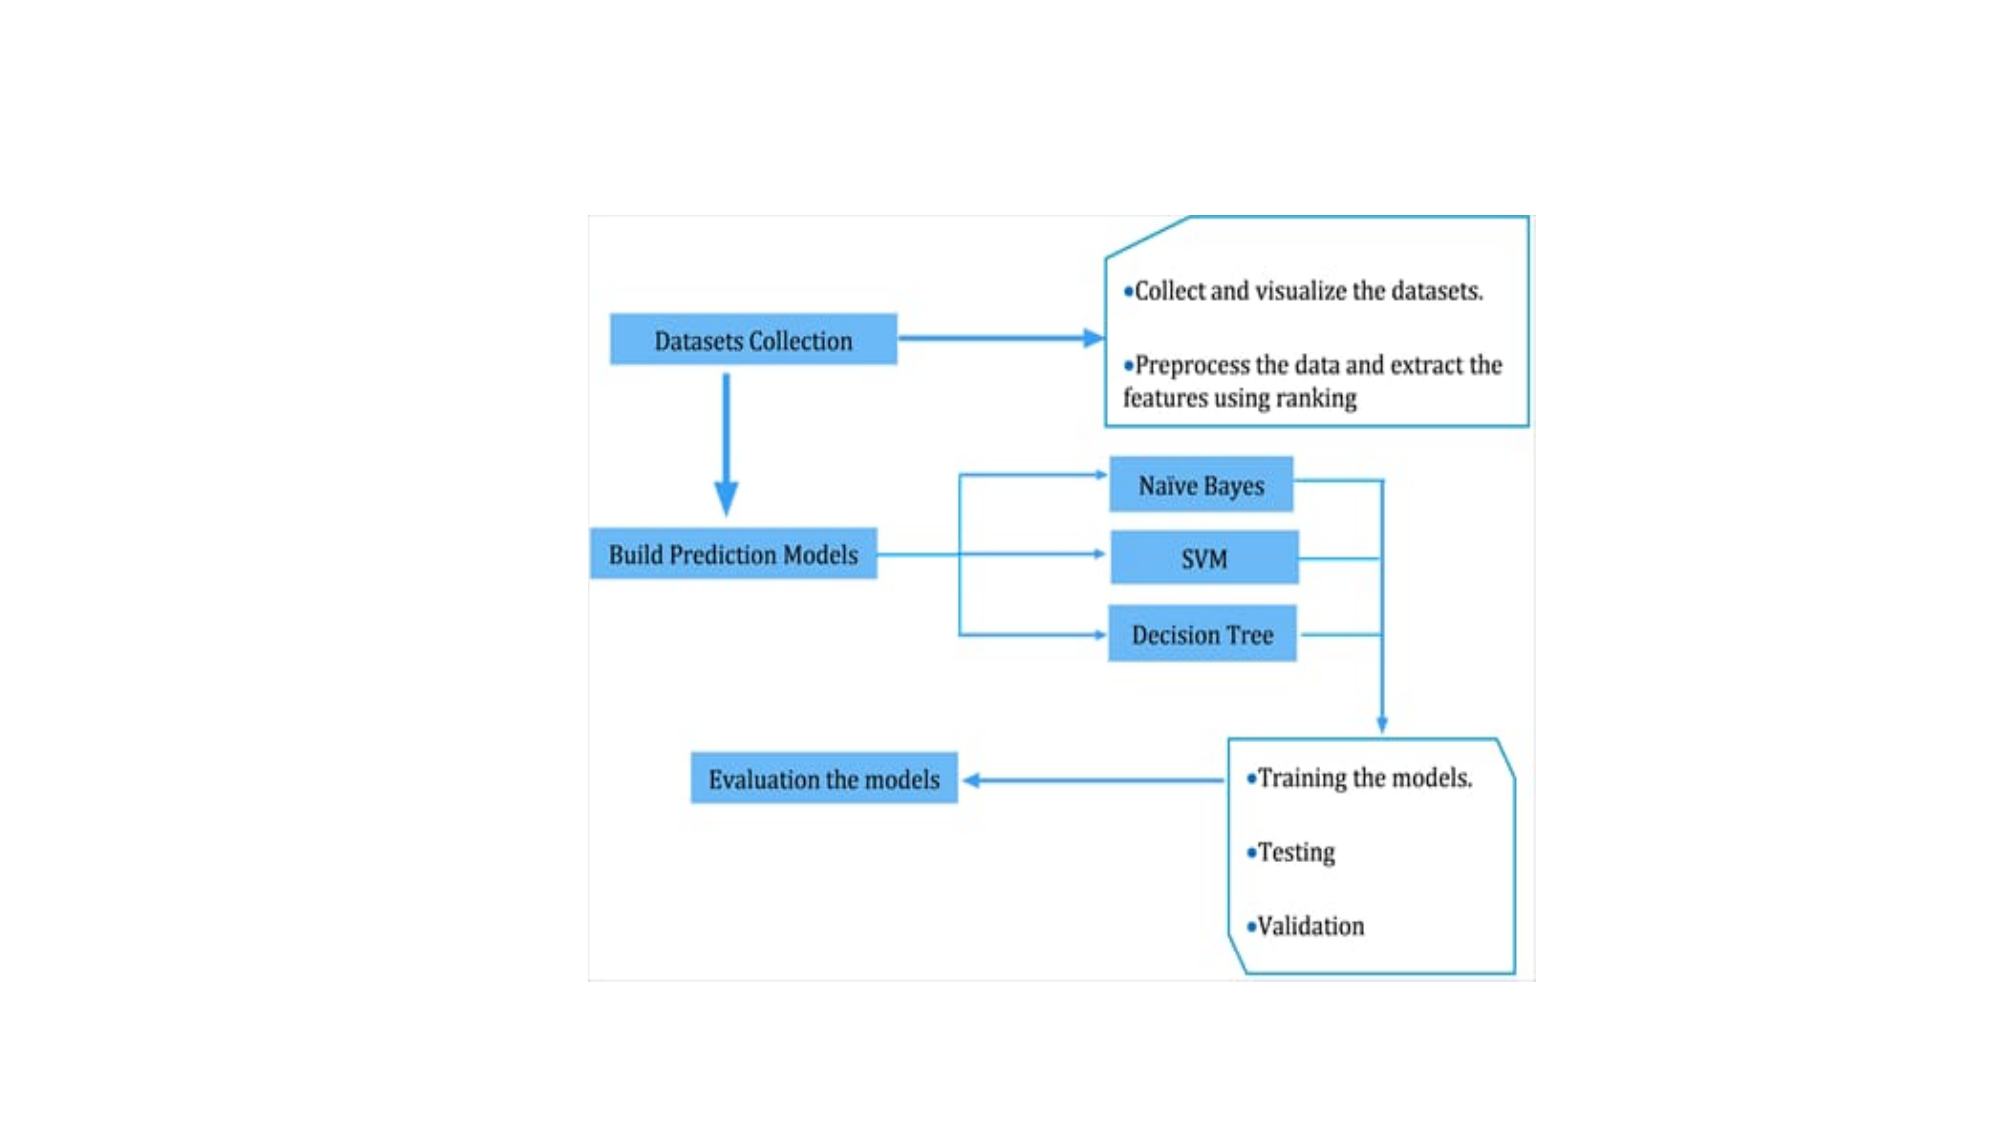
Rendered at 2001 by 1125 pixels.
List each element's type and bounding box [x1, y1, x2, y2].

picture [588, 215, 1536, 982]
